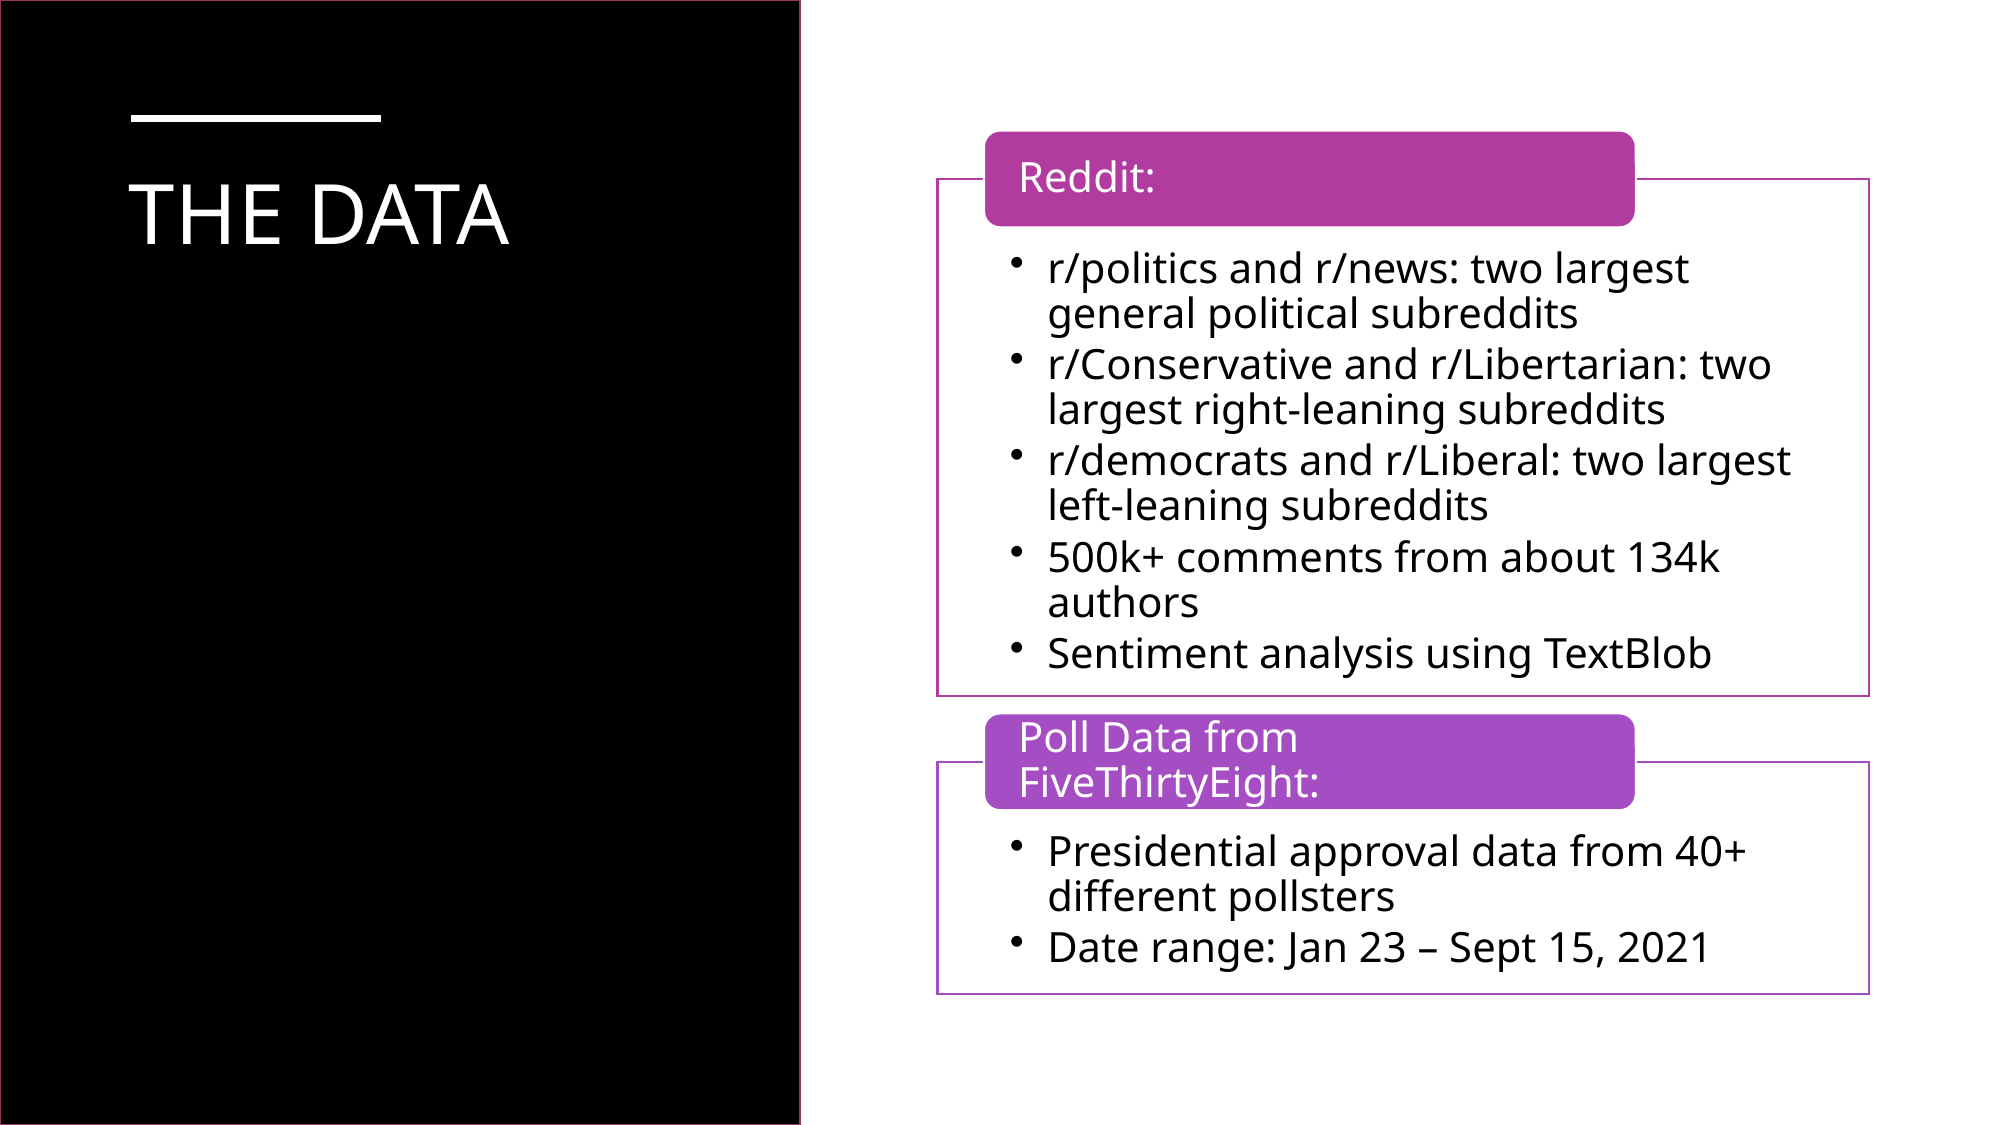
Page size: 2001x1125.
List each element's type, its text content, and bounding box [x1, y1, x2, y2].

text_box [801, 0, 2000, 1125]
title The Data [114, 147, 725, 750]
text_box [0, 0, 801, 1125]
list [937, 118, 1869, 1007]
